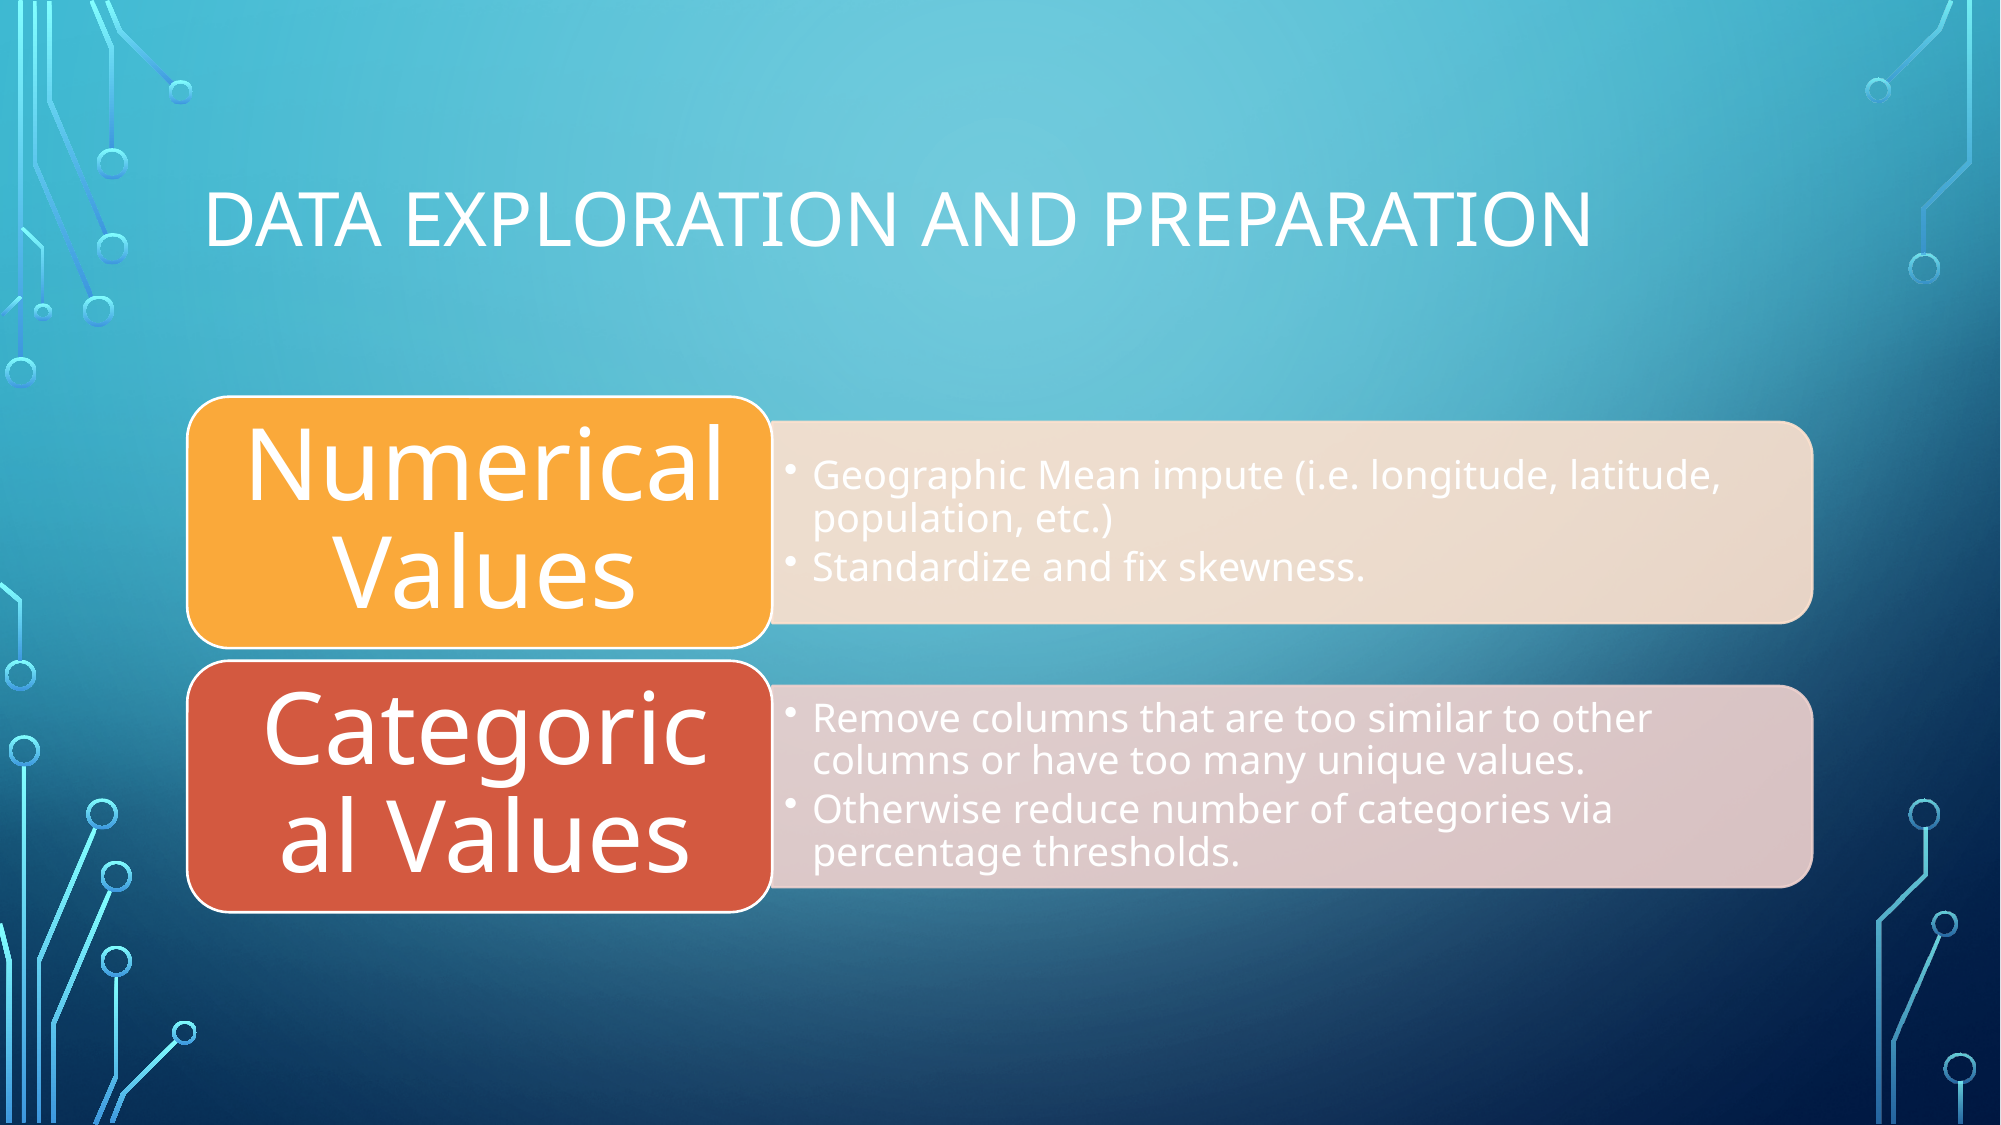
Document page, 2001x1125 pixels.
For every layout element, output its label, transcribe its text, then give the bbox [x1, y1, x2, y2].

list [186, 396, 1813, 913]
title Data Exploration and preparation [187, 101, 1813, 344]
